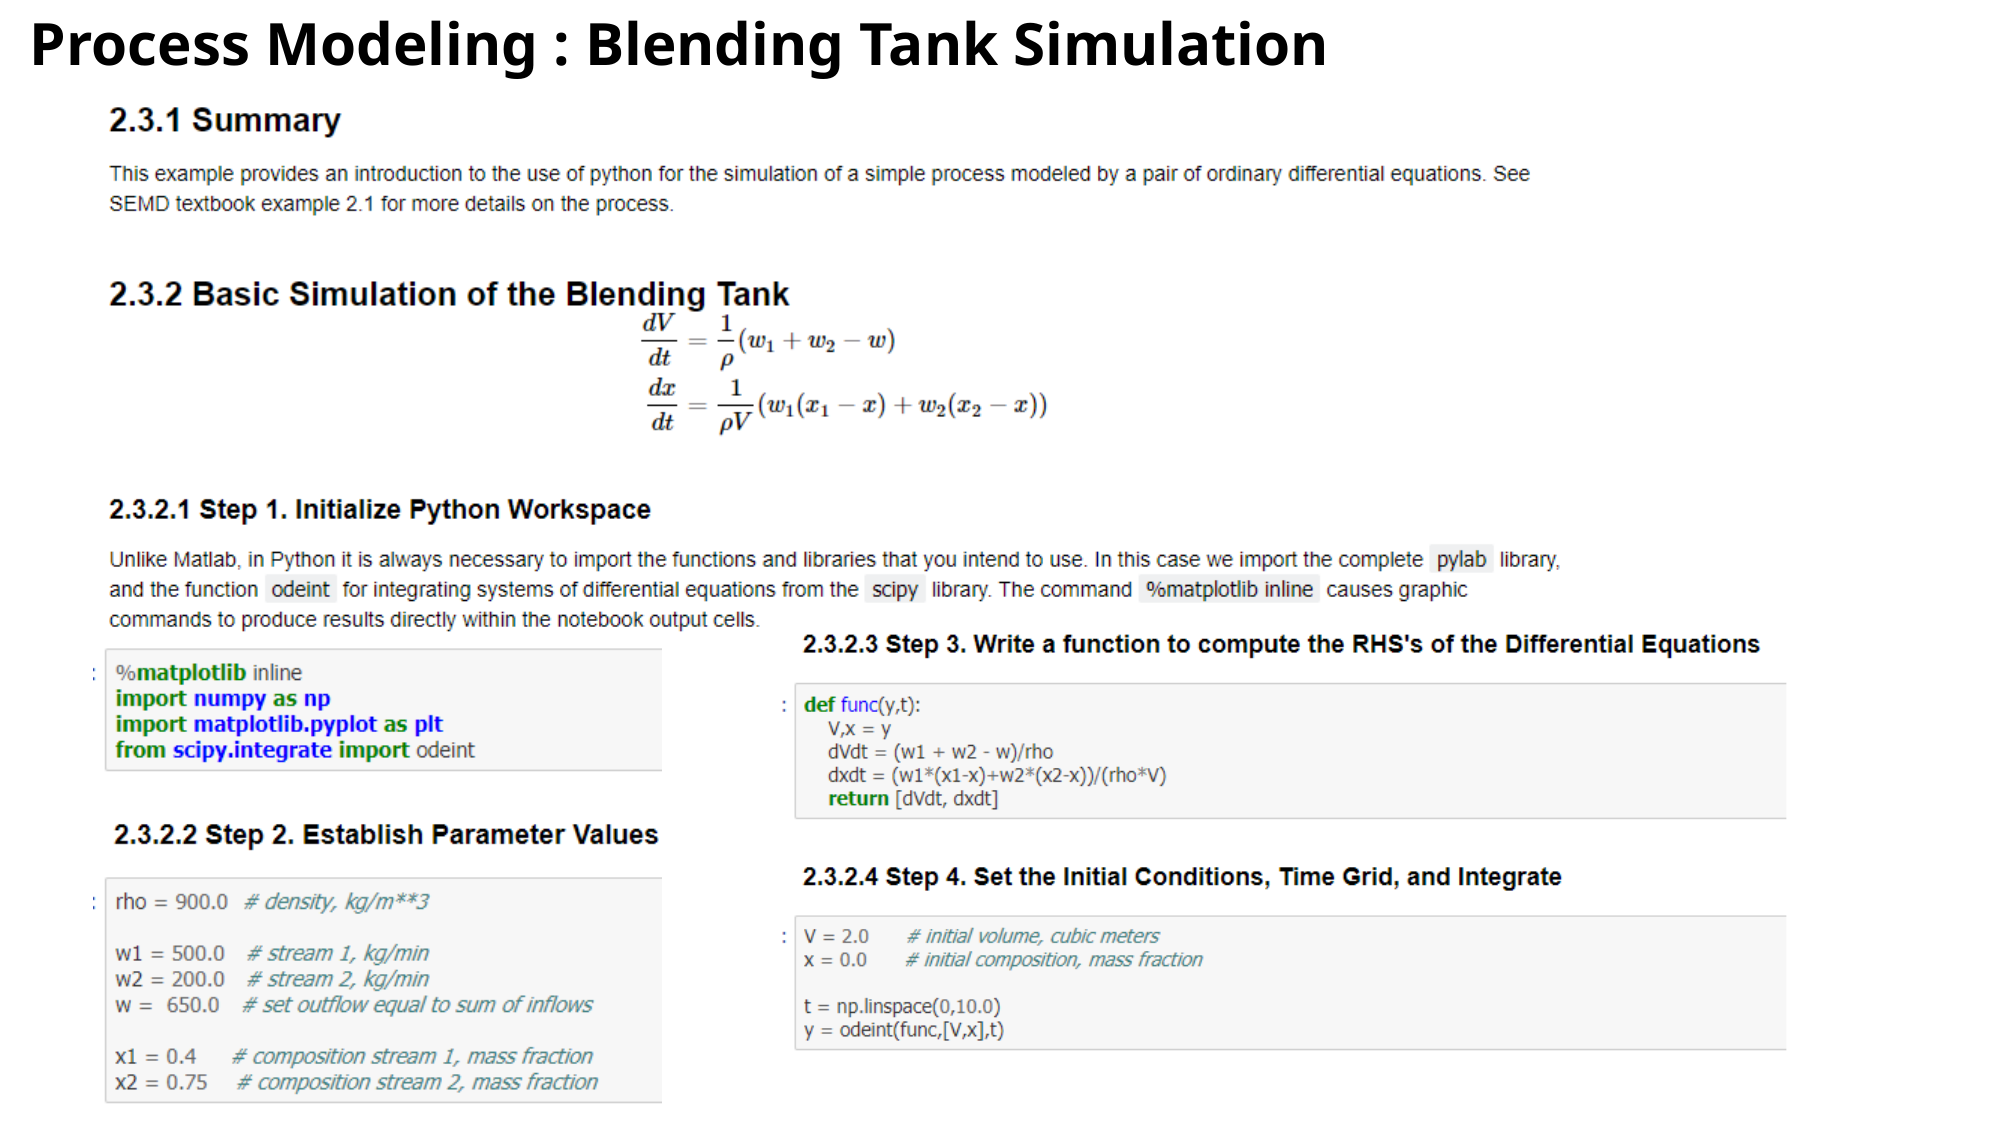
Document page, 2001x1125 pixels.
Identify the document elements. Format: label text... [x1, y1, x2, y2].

text_box Process Modeling : Blending Tank Simulation [0, 0, 1357, 164]
picture [93, 85, 1787, 1111]
